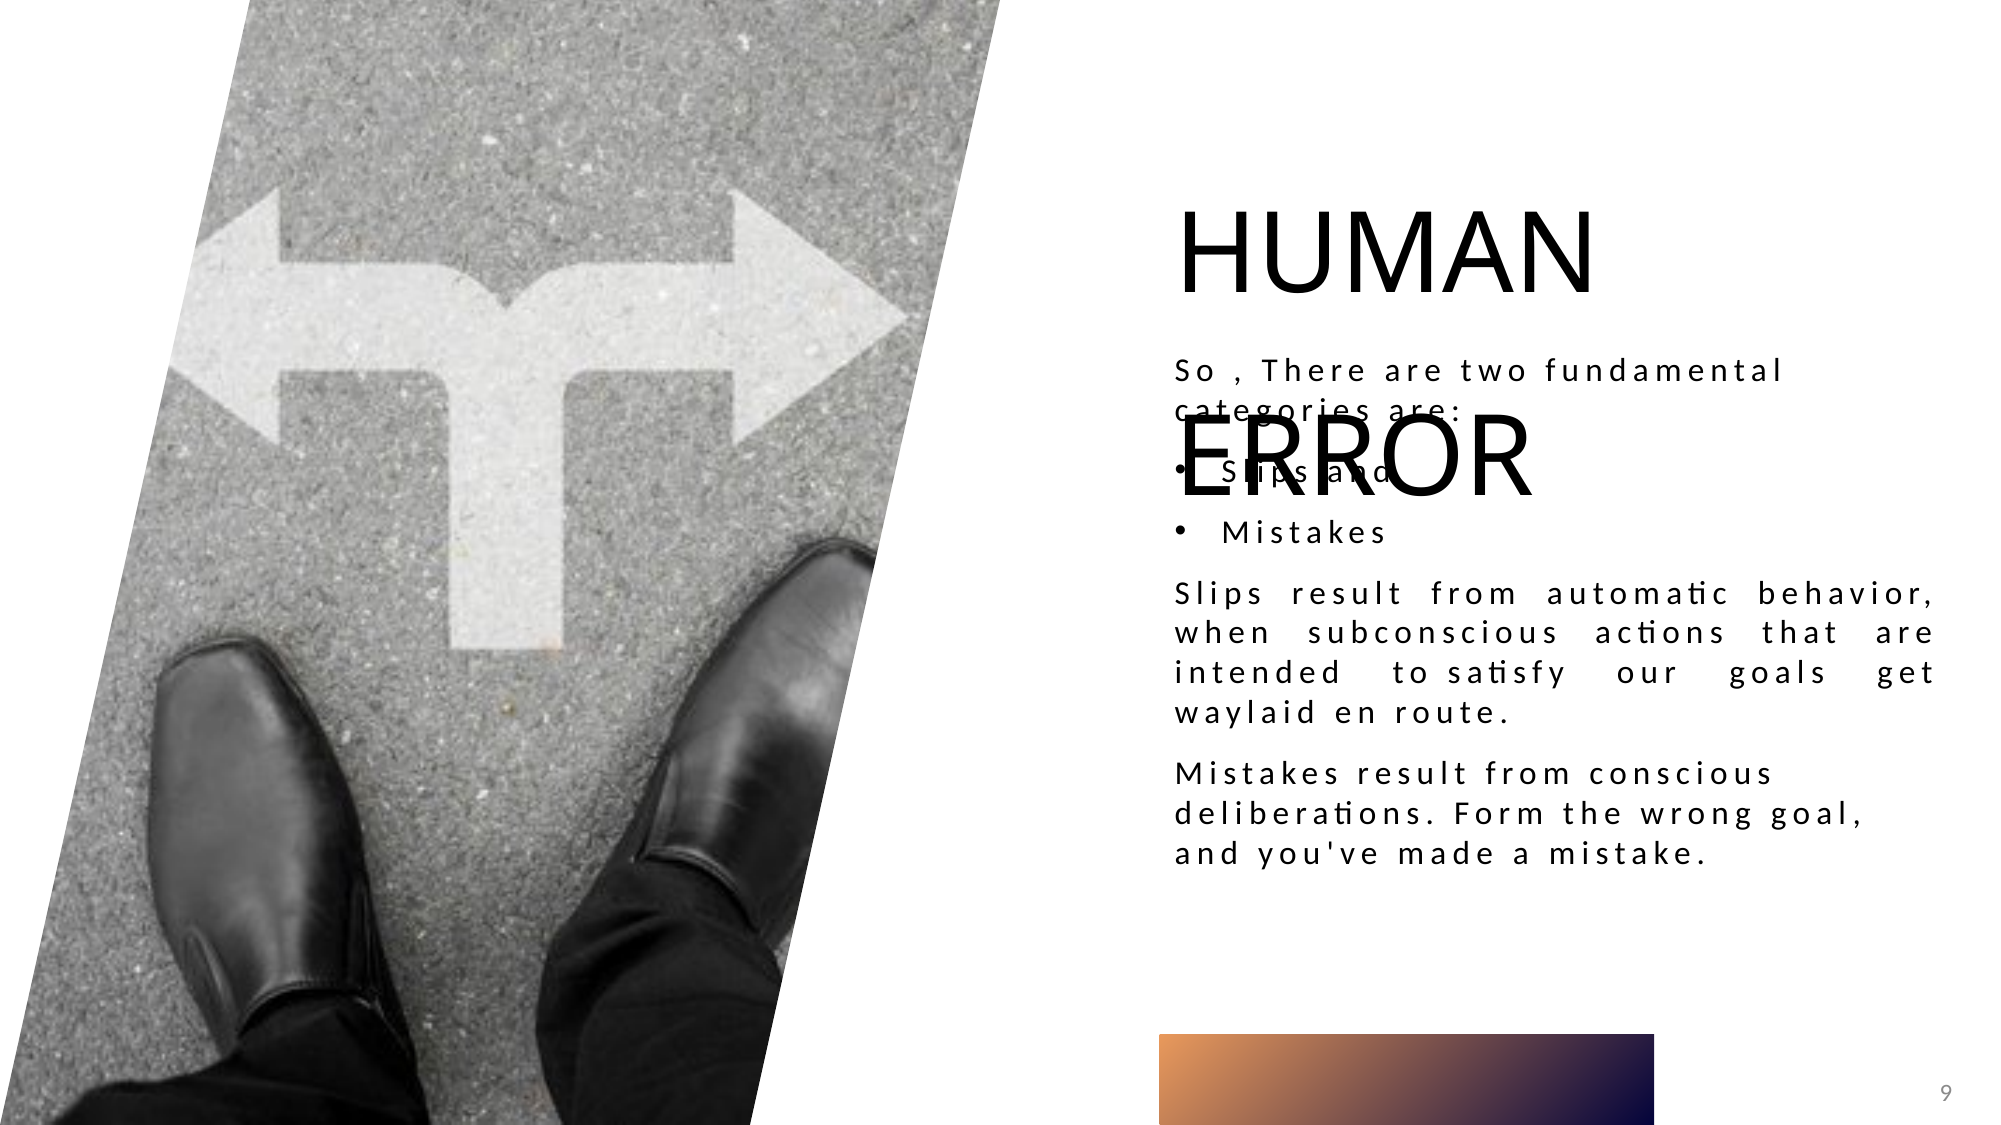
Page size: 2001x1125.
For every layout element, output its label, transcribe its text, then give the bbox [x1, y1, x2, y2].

title Human error [1159, 105, 1955, 341]
picture [0, 0, 1000, 1125]
list So , There are two fundamental categories are: Slips and Mistakes Slips result from automatic behavior, when subconscious actions that are intended to satisfy our goals get waylaid en route. Mistakes result from conscious deliberations. Form the wrong goal, and you've made a mistake. [1159, 341, 1955, 970]
slide_number 9 [1894, 1061, 1968, 1121]
